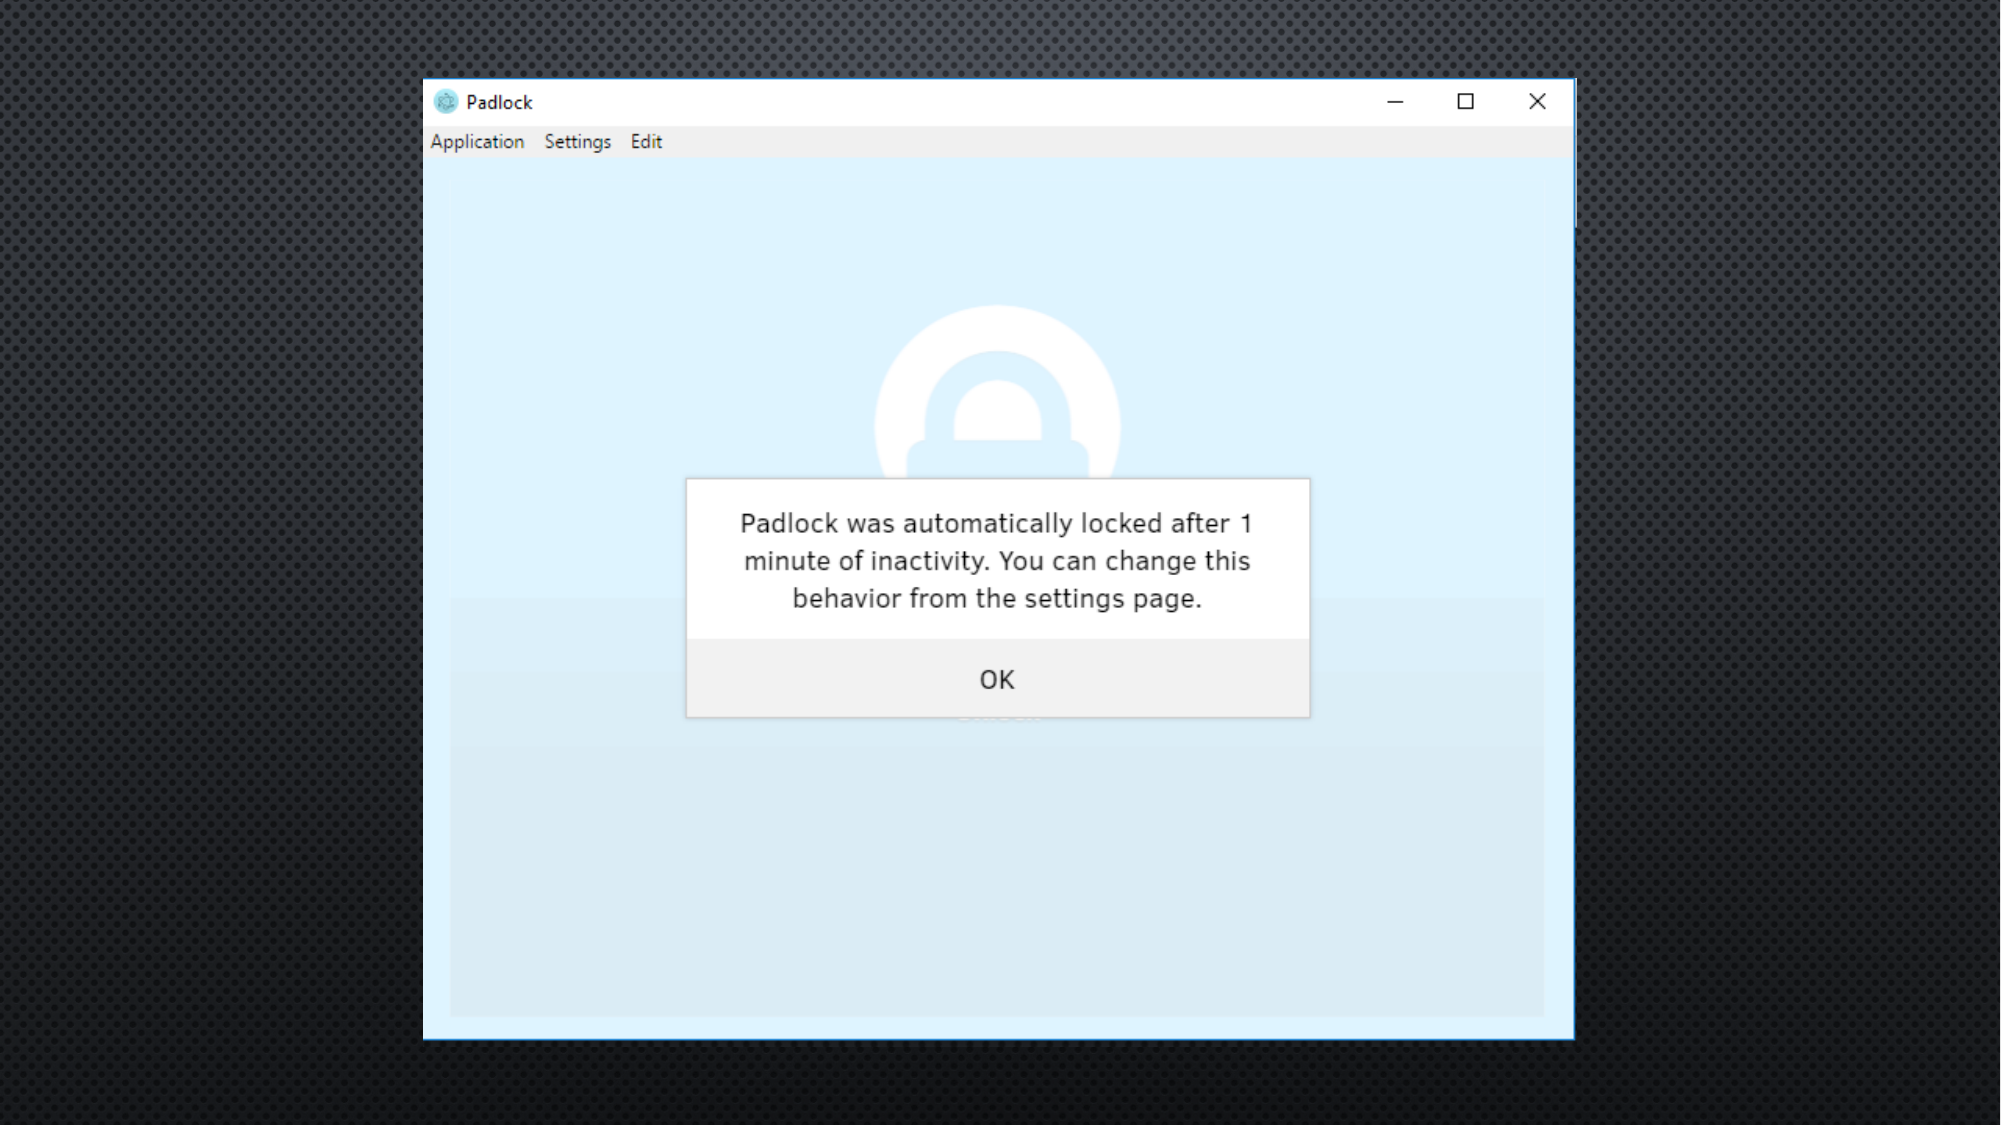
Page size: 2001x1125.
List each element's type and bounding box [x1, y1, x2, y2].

picture [423, 77, 1577, 1048]
